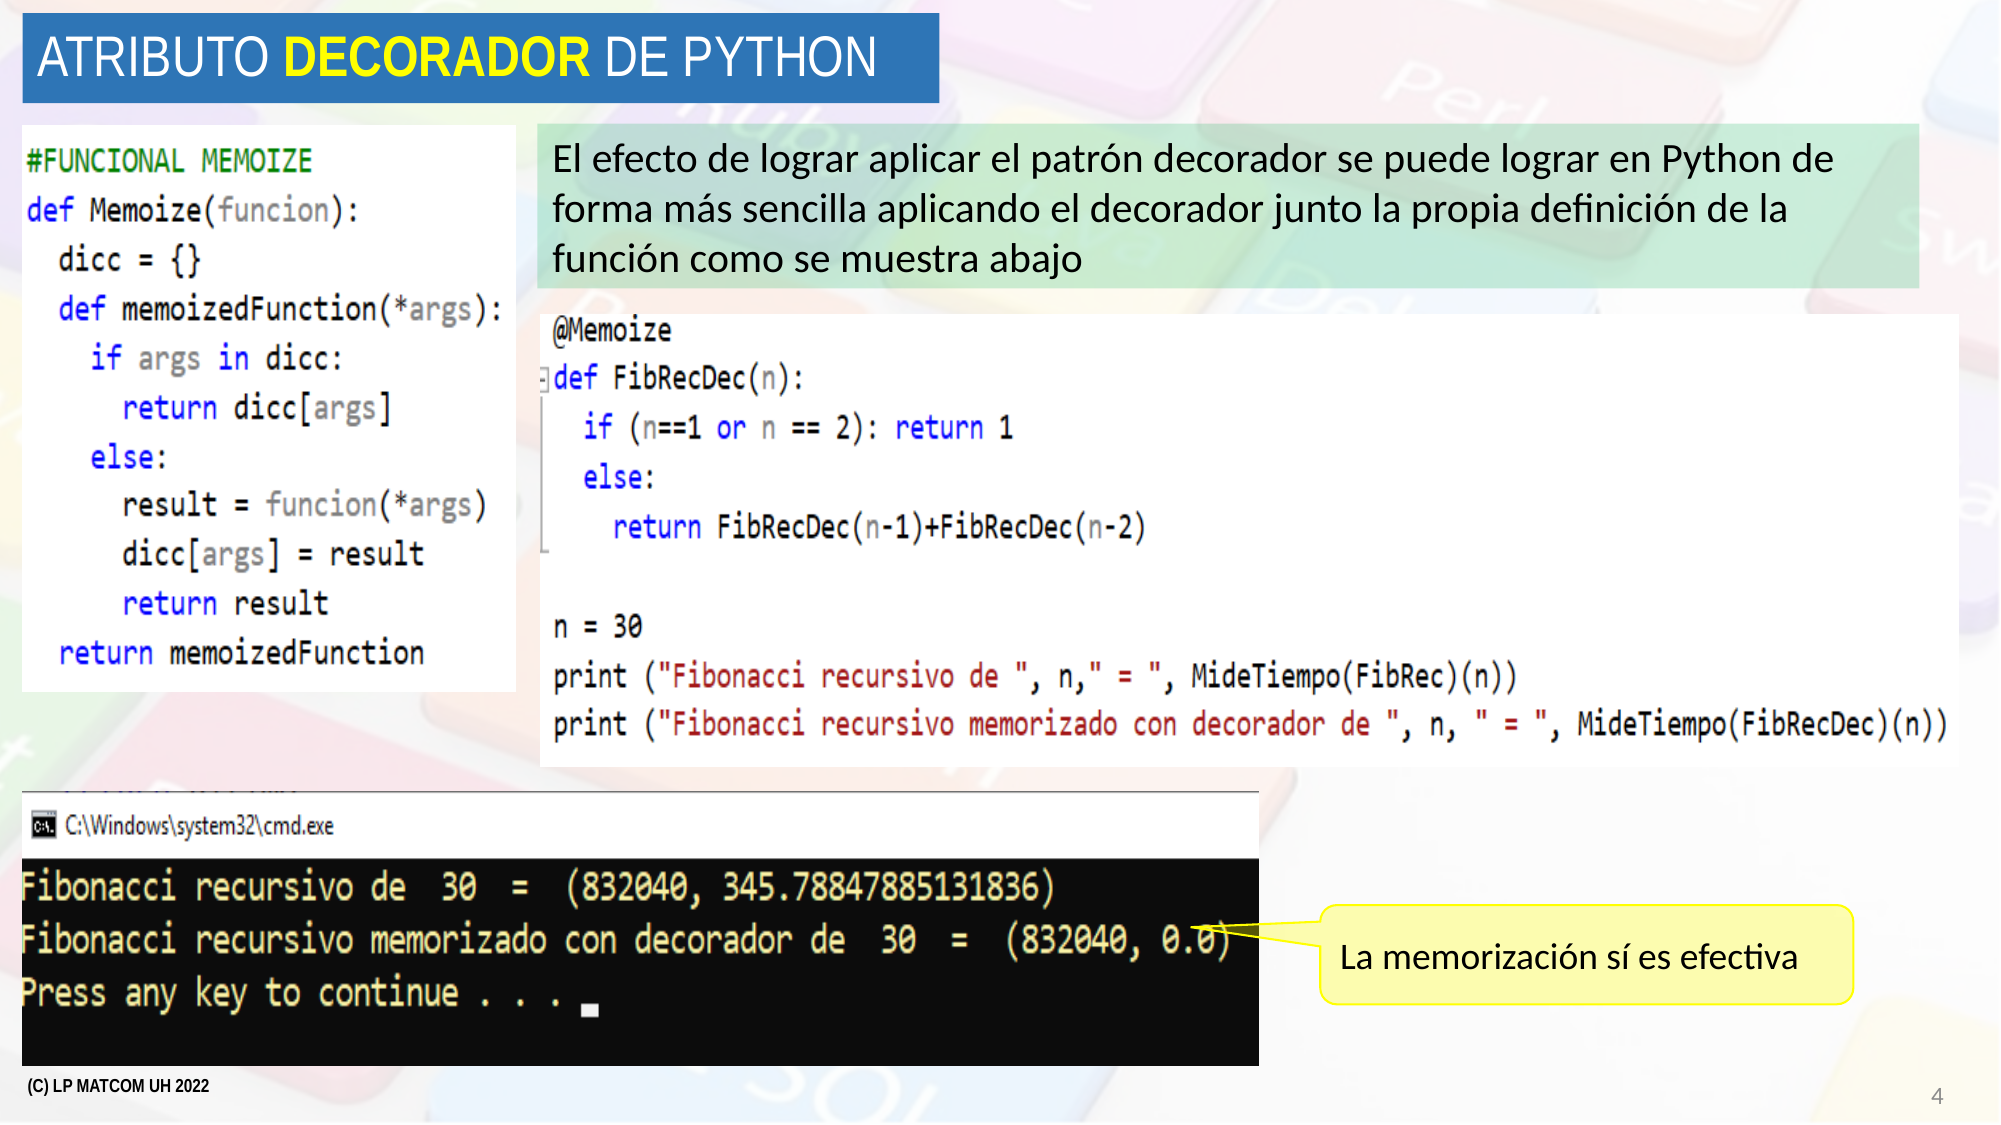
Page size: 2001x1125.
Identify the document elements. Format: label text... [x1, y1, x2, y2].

text_box La memorización sí es efectiva [1259, 904, 1855, 1006]
picture [539, 314, 1959, 767]
title Atributo decorador de Python [22, 13, 940, 104]
text_box El efecto de lograr aplicar el patrón decorador se puede lograr en Python de forma más sencilla aplicando el decorador junto la propia definición de la función como se muestra abajo [537, 123, 1920, 289]
slide_number 4 [1508, 1065, 1959, 1125]
picture [22, 791, 1259, 1066]
picture [22, 125, 516, 692]
